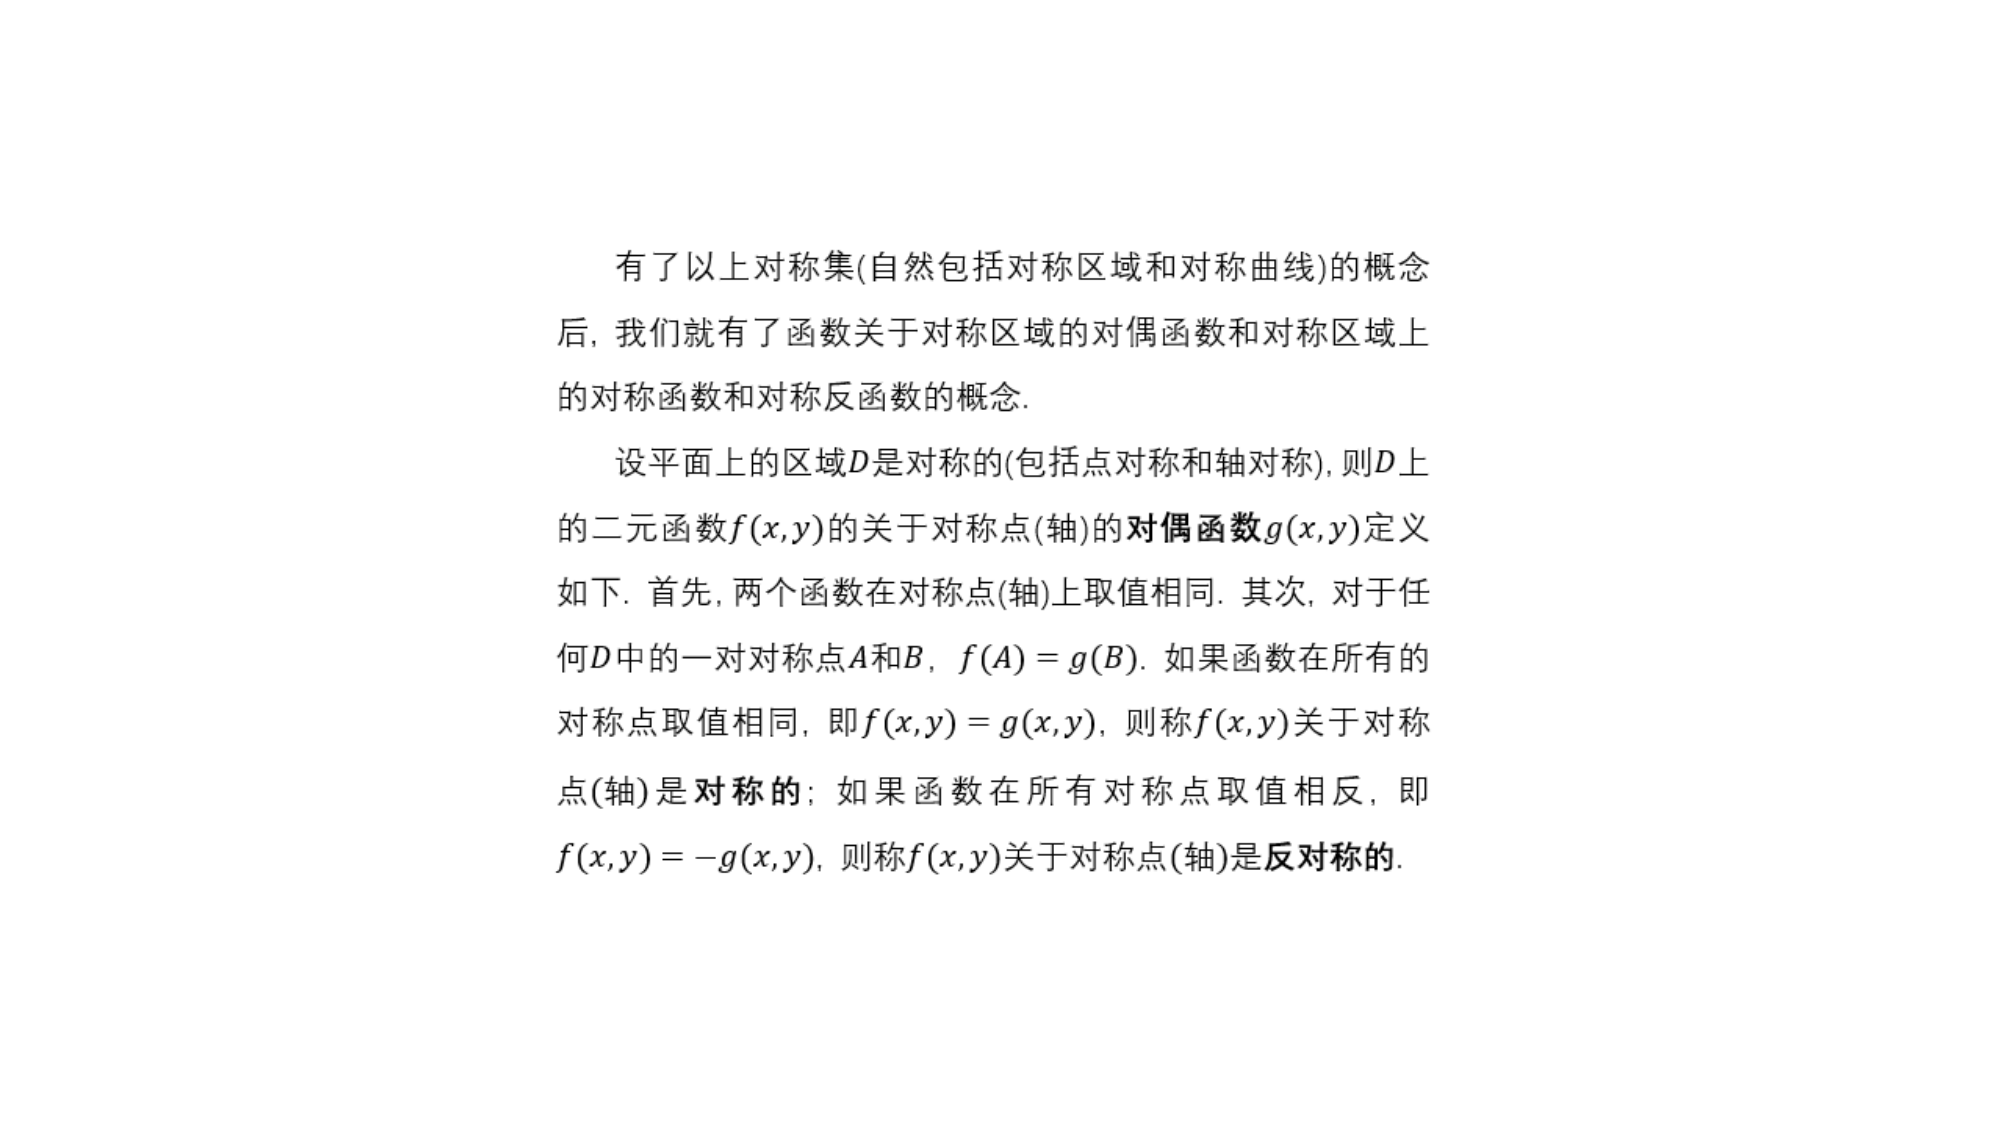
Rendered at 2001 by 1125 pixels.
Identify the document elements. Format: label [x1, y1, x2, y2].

picture [547, 230, 1453, 895]
